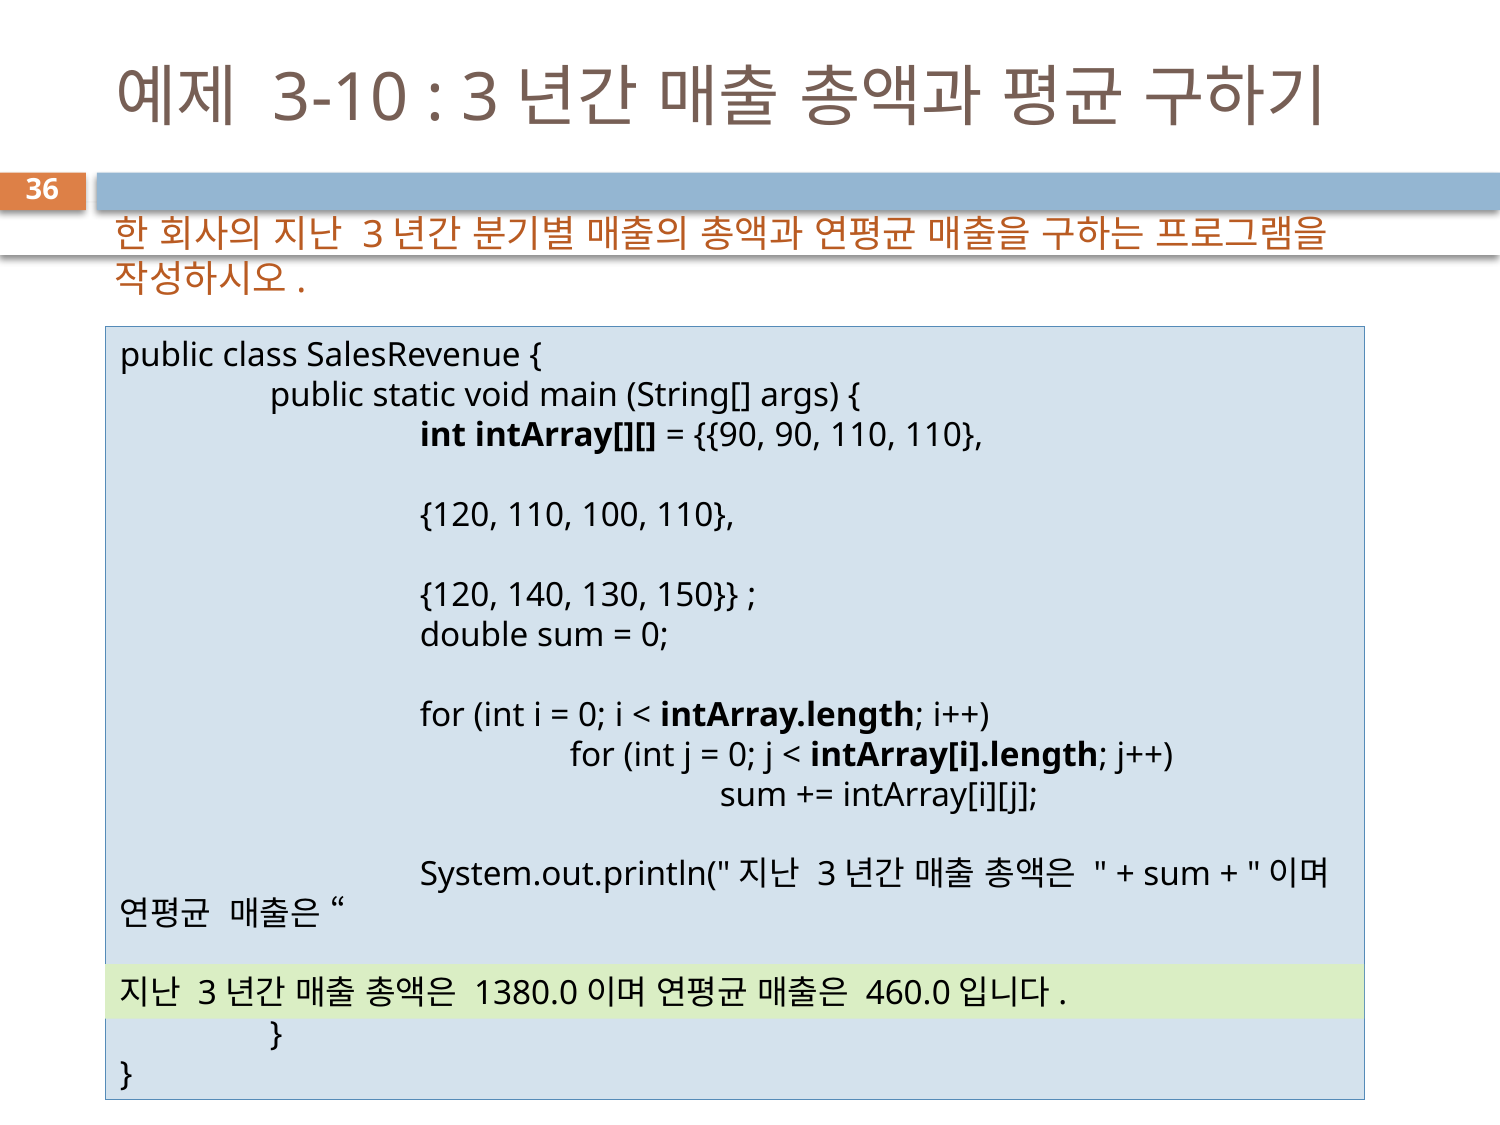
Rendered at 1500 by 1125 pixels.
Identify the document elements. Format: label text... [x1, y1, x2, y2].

slide_number 36 [0, 170, 87, 211]
text_box public class SalesRevenue { public static void main (String[] args) { int intArray[][] = {{90, 90, 110, 110}, {120, 110, 100, 110}, {120, 140, 130, 150}} ; double sum = 0; for (int i = 0; i < intArray.length; i++) for (int j = 0; j < intArray[i].length; j++) sum += intArray[i][j]; System.out.println("지난 3년간 매출 총액은 " + sum + "이며 연평균 매출은 “ + sum/intArray.length + "입니다."); } } [105, 326, 1365, 964]
text_box [0, 0, 1500, 75]
title 예제 3-10 : 3년간 매출 총액과 평균 구하기 [100, 75, 1438, 149]
text_box 한 회사의 지난 3년간 분기별 매출의 총액과 연평균 매출을 구하는 프로그램을 작성하시오. [100, 202, 1383, 308]
text_box 지난 3년간 매출 총액은 1380.0이며 연평균 매출은 460.0입니다. [105, 964, 1365, 1019]
text_box public class SalesRevenue { public static void main (String[] args) { int intArray[][] = {{90, 90, 110, 110}, {120, 110, 100, 110}, {120, 140, 130, 150}} ; double sum = 0; for (int i = 0; i < intArray.length; i++) for (int j = 0; j < intArray[i].length; j++) sum += intArray[i][j]; System.out.println("지난 3년간 매출 총액은 " + sum + "이며 연평균 매출은 “ + sum/intArray.length + "입니다."); } } [105, 1019, 1365, 1100]
